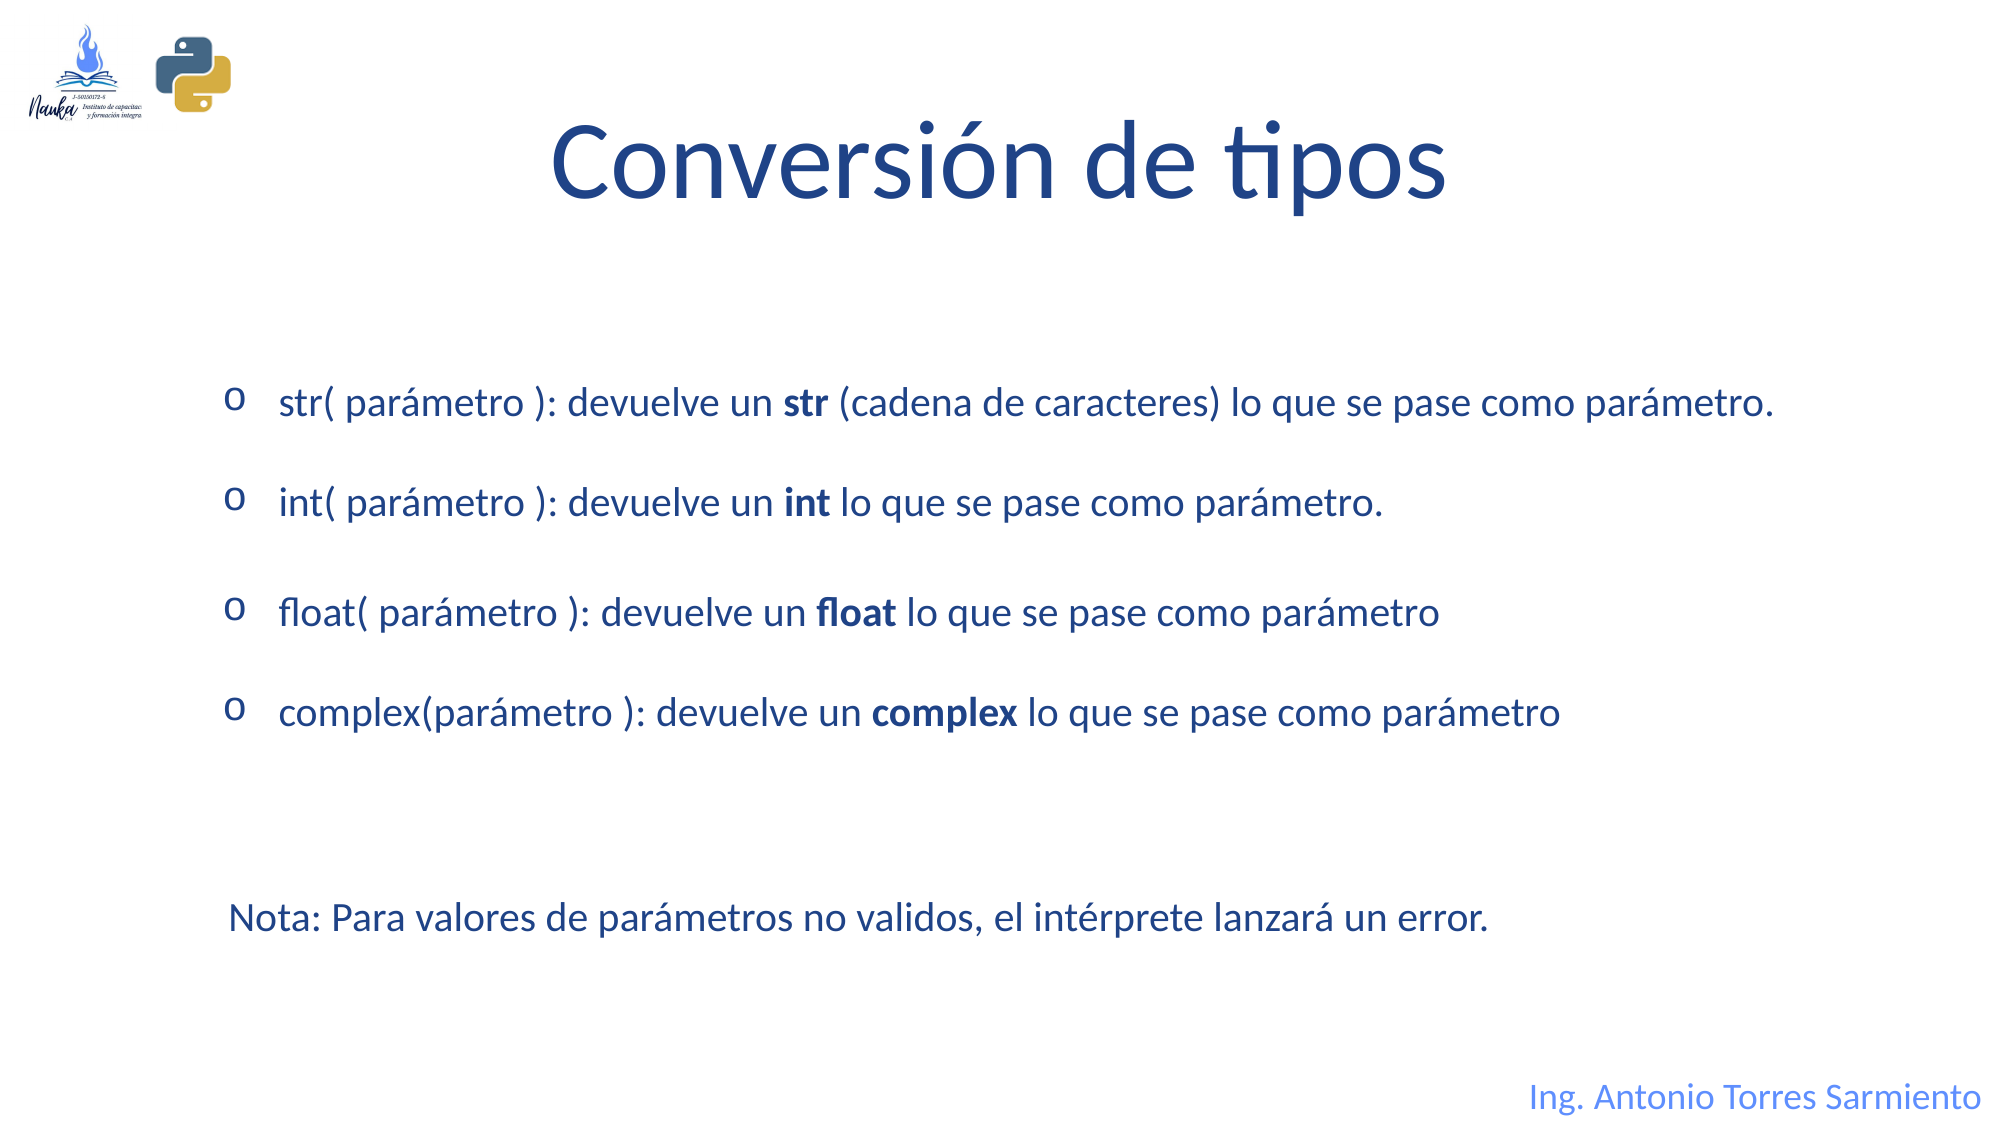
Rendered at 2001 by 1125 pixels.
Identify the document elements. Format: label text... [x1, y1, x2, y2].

text_box Ing. Antonio Torres Sarmiento [1514, 1064, 1998, 1125]
text_box Conversión de tipos [535, 78, 1465, 229]
picture [0, 14, 246, 131]
text_box str( parámetro ): devuelve un str (cadena de caracteres) lo que se pase como parámetro. int( parámetro ): devuelve un int lo que se pase como parámetro. float( parámetro ): devuelve un float lo que se pase como parámetro complex(parámetro ): devuelve un complex lo que se pase como parámetro [207, 367, 1793, 742]
text_box Nota: Para valores de parámetros no validos, el intérprete lanzará un error. [213, 882, 1515, 948]
